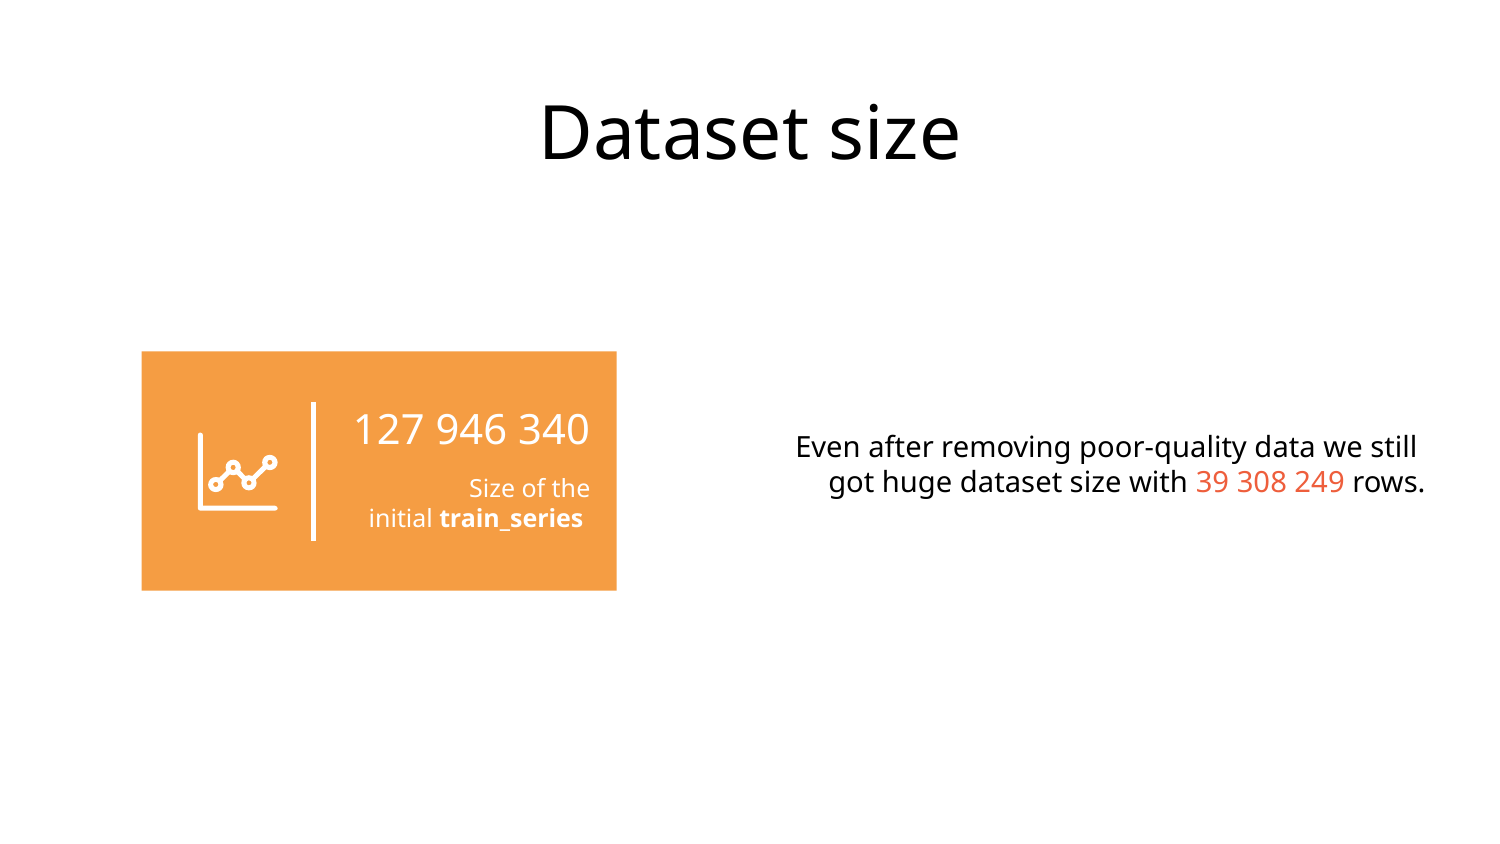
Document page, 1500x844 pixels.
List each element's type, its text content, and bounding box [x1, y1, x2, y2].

title Dataset size [51, 60, 1449, 199]
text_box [141, 351, 617, 591]
text_box Even after removing poor-quality data we still got huge dataset size with 39 308 249 rows. [622, 420, 1441, 506]
